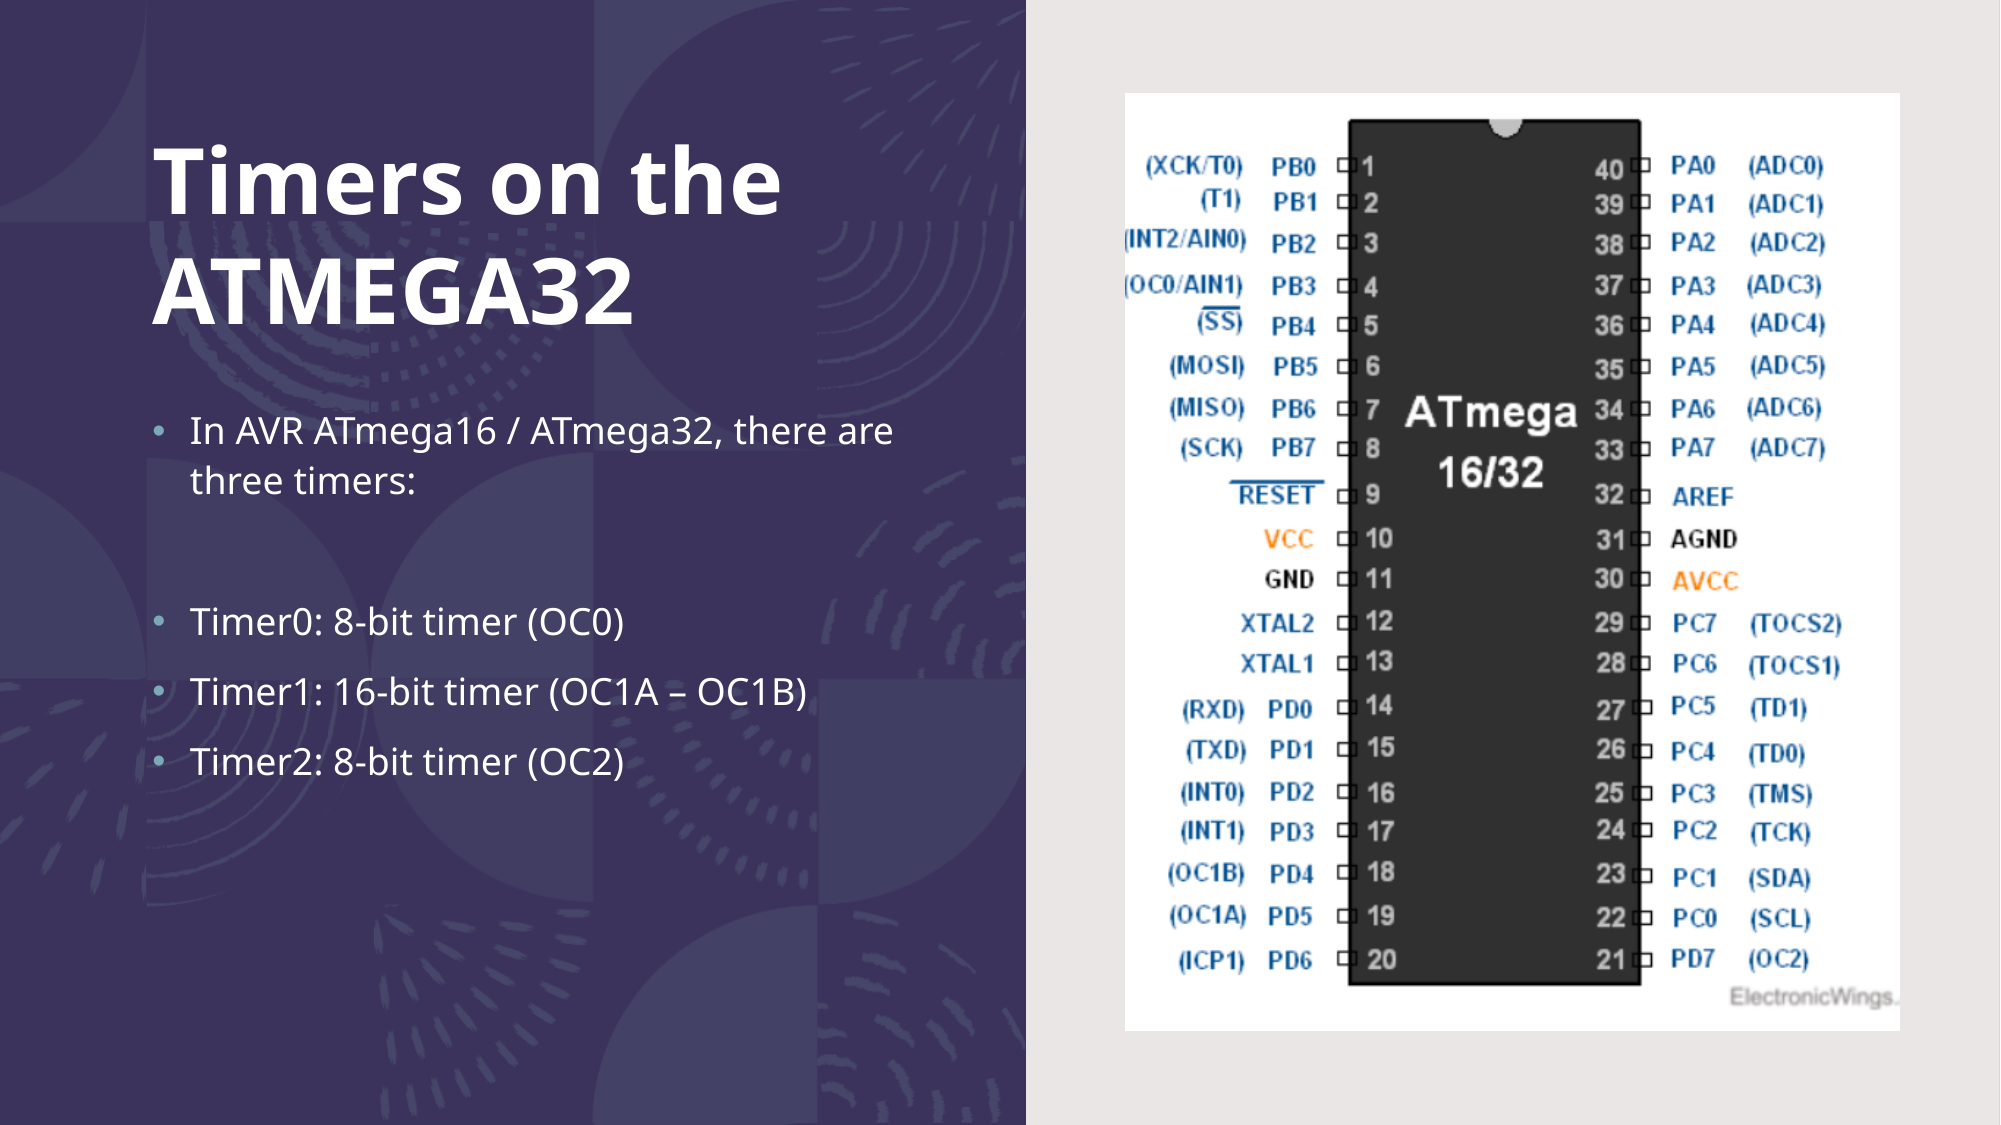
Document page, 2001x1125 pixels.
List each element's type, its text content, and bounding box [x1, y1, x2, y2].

picture [0, 0, 2000, 229]
title Timers on the ATMEGA32 [137, 229, 950, 370]
list In AVR ATmega16 / ATmega32, there are three timers: Timer0: 8-bit timer (OC0) Timer1: 16-bit timer (OC1A – OC1B) Timer2: 8-bit timer (OC2) [137, 395, 950, 1008]
text_box [1027, 229, 2000, 1125]
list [1124, 93, 1900, 1031]
text_box [0, 229, 1026, 1125]
